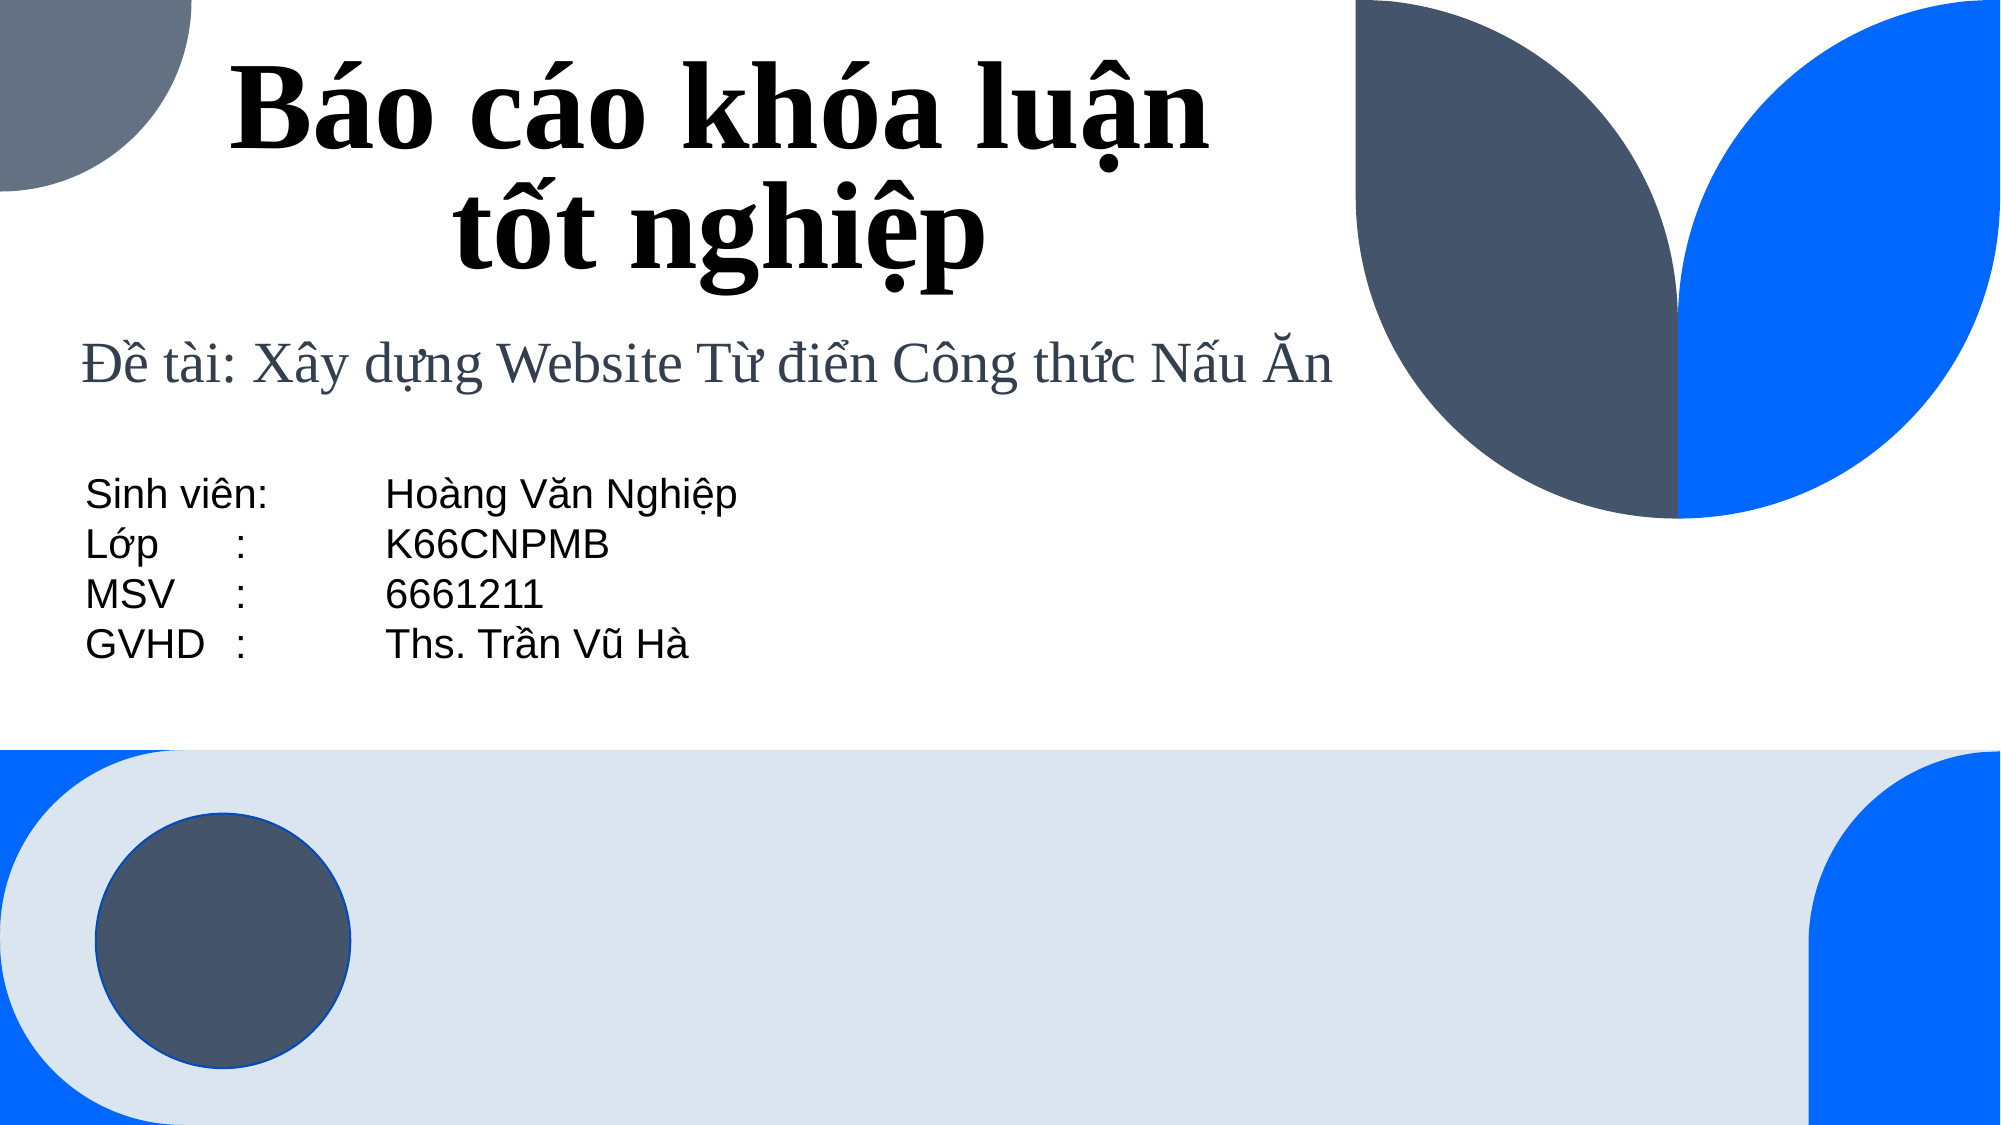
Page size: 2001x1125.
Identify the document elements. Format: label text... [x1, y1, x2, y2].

title Báo cáo khóa luận tốt nghiệp [138, 38, 1303, 300]
text_box Đề tài: Xây dựng Website Từ điển Công thức Nấu Ăn [66, 316, 1390, 402]
text_box Sinh viên: Hoàng Văn Nghiệp Lớp : K66CNPMB MSV : 6661211 GVHD : Ths. Trần Vũ Hà [70, 459, 851, 674]
